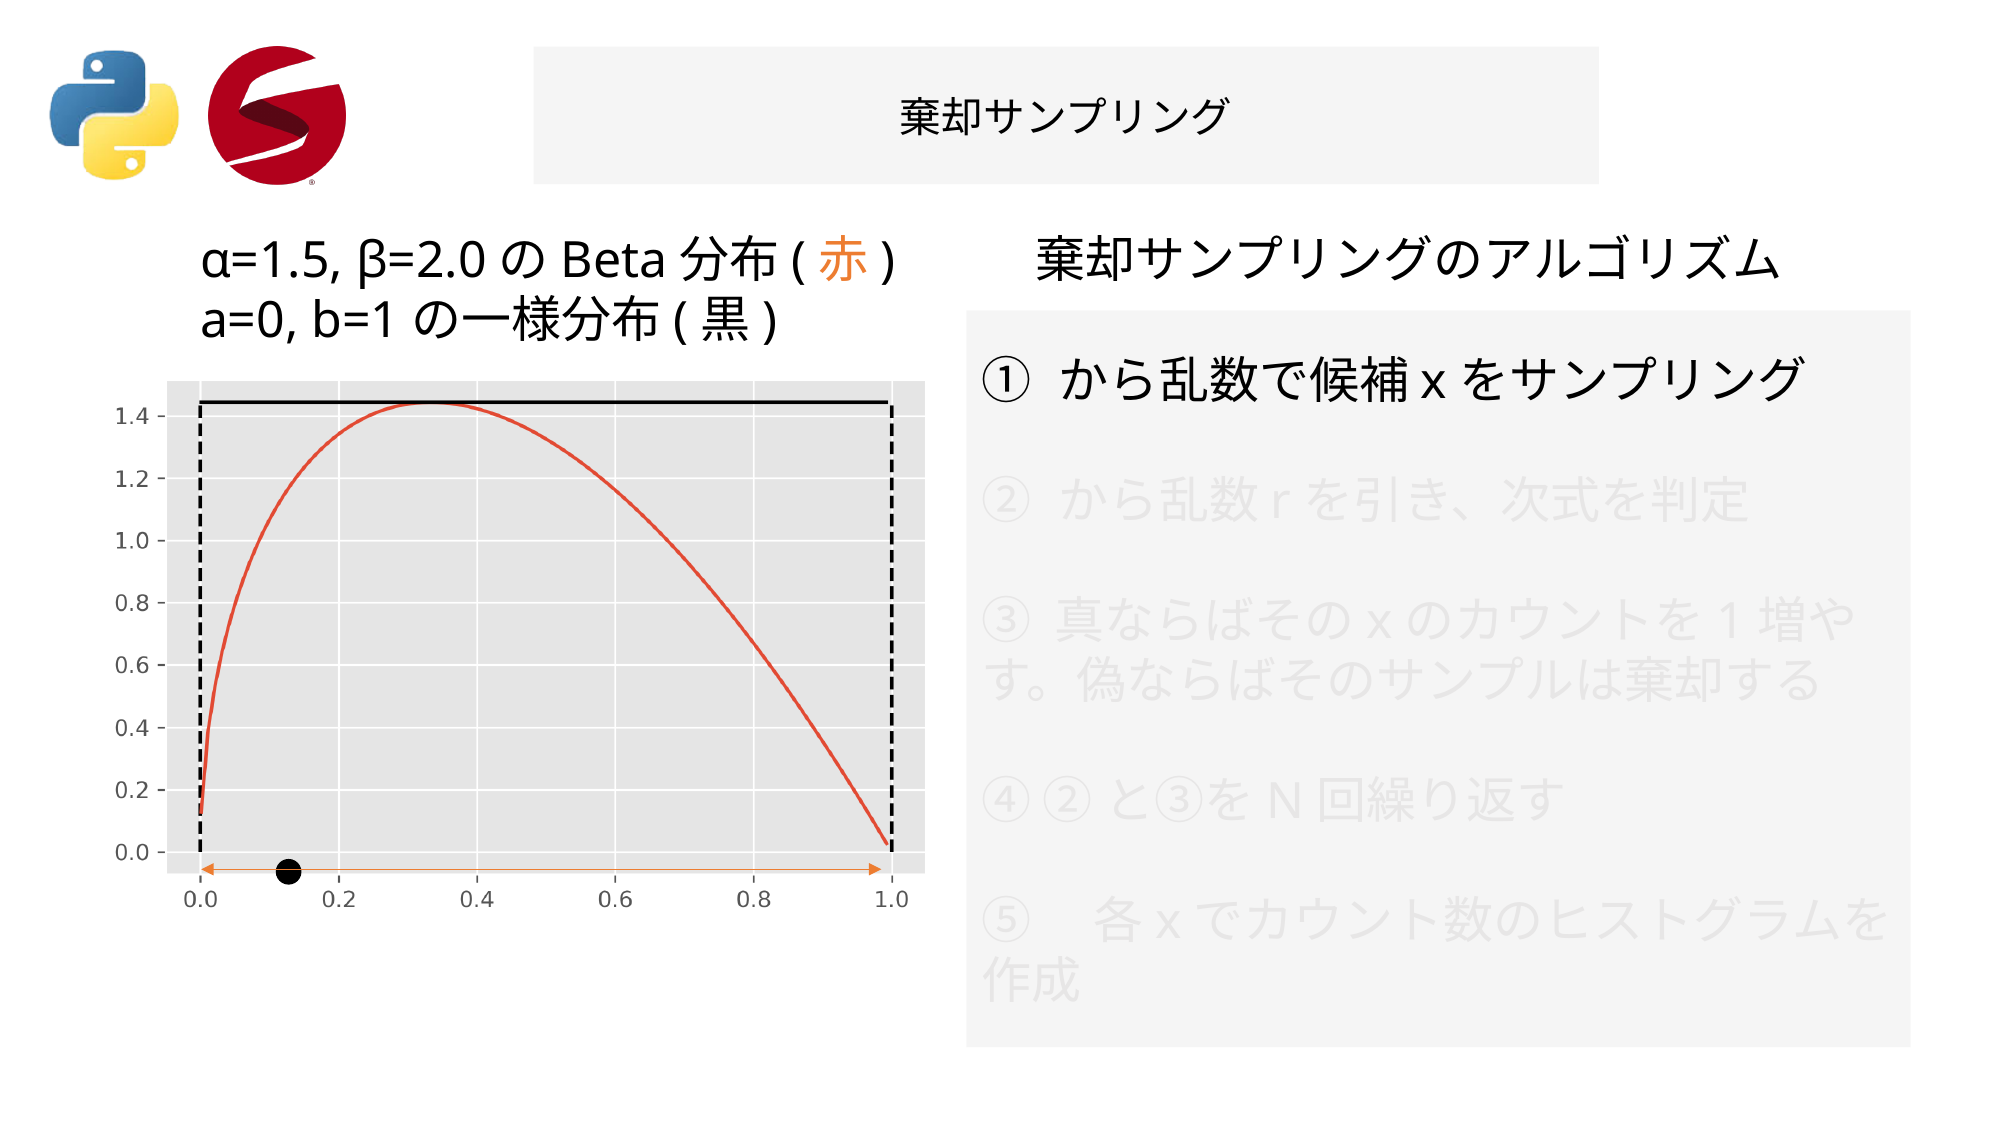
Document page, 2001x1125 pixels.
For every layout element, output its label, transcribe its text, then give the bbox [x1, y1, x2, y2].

text_box 棄却サンプリングのアルゴリズム [1020, 220, 1797, 296]
text_box 棄却サンプリング [533, 46, 1599, 185]
picture [20, 21, 346, 210]
text_box α=1.5, β=2.0のBeta分布(赤) a=0, b=1の一様分布(黒) [185, 220, 911, 301]
picture [43, 301, 1024, 956]
